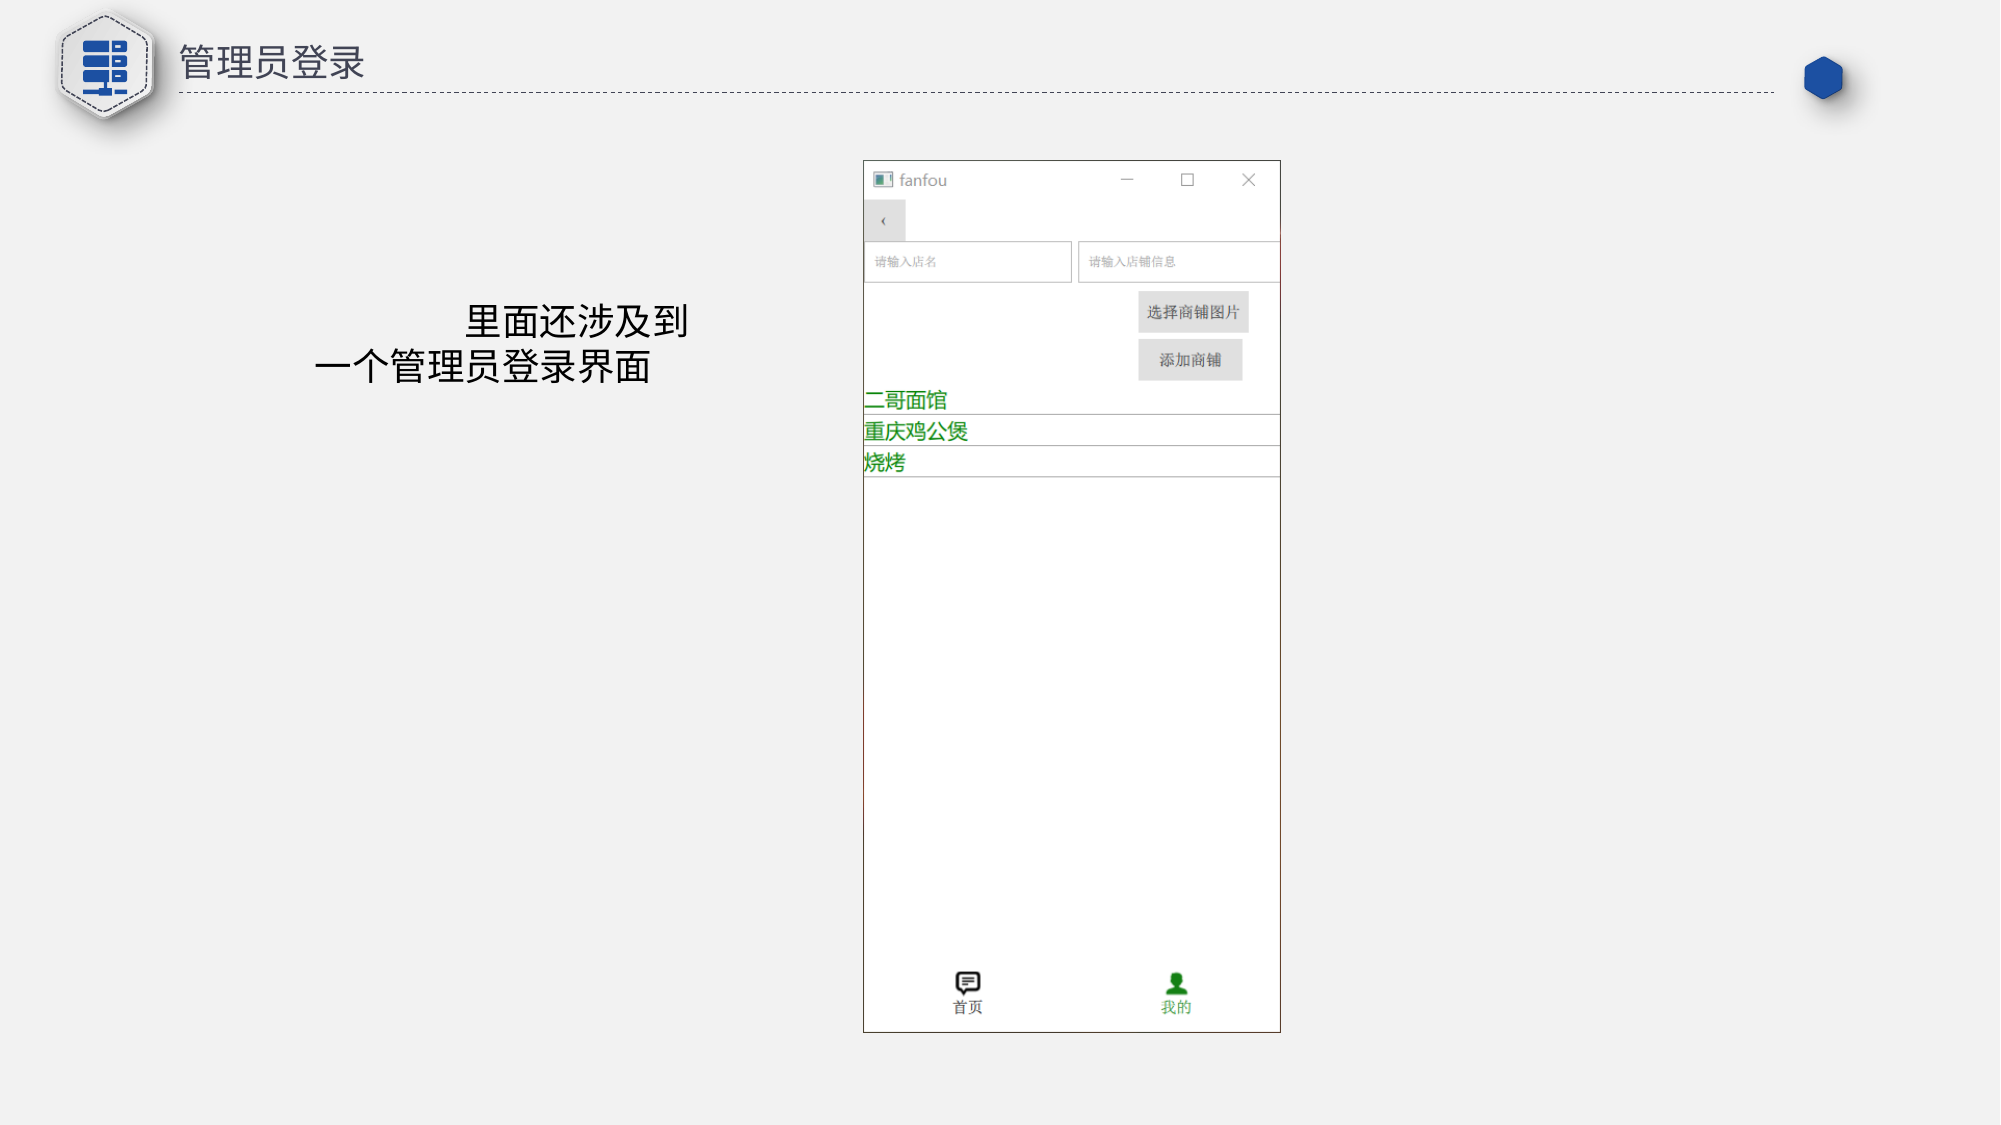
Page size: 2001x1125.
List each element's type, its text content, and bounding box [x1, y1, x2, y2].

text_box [1802, 58, 1845, 97]
text_box 里面还涉及到一个管理员登录界面 [299, 290, 718, 396]
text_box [49, 14, 160, 114]
picture [863, 160, 1281, 1033]
text_box 管理员登录 [167, 33, 475, 90]
